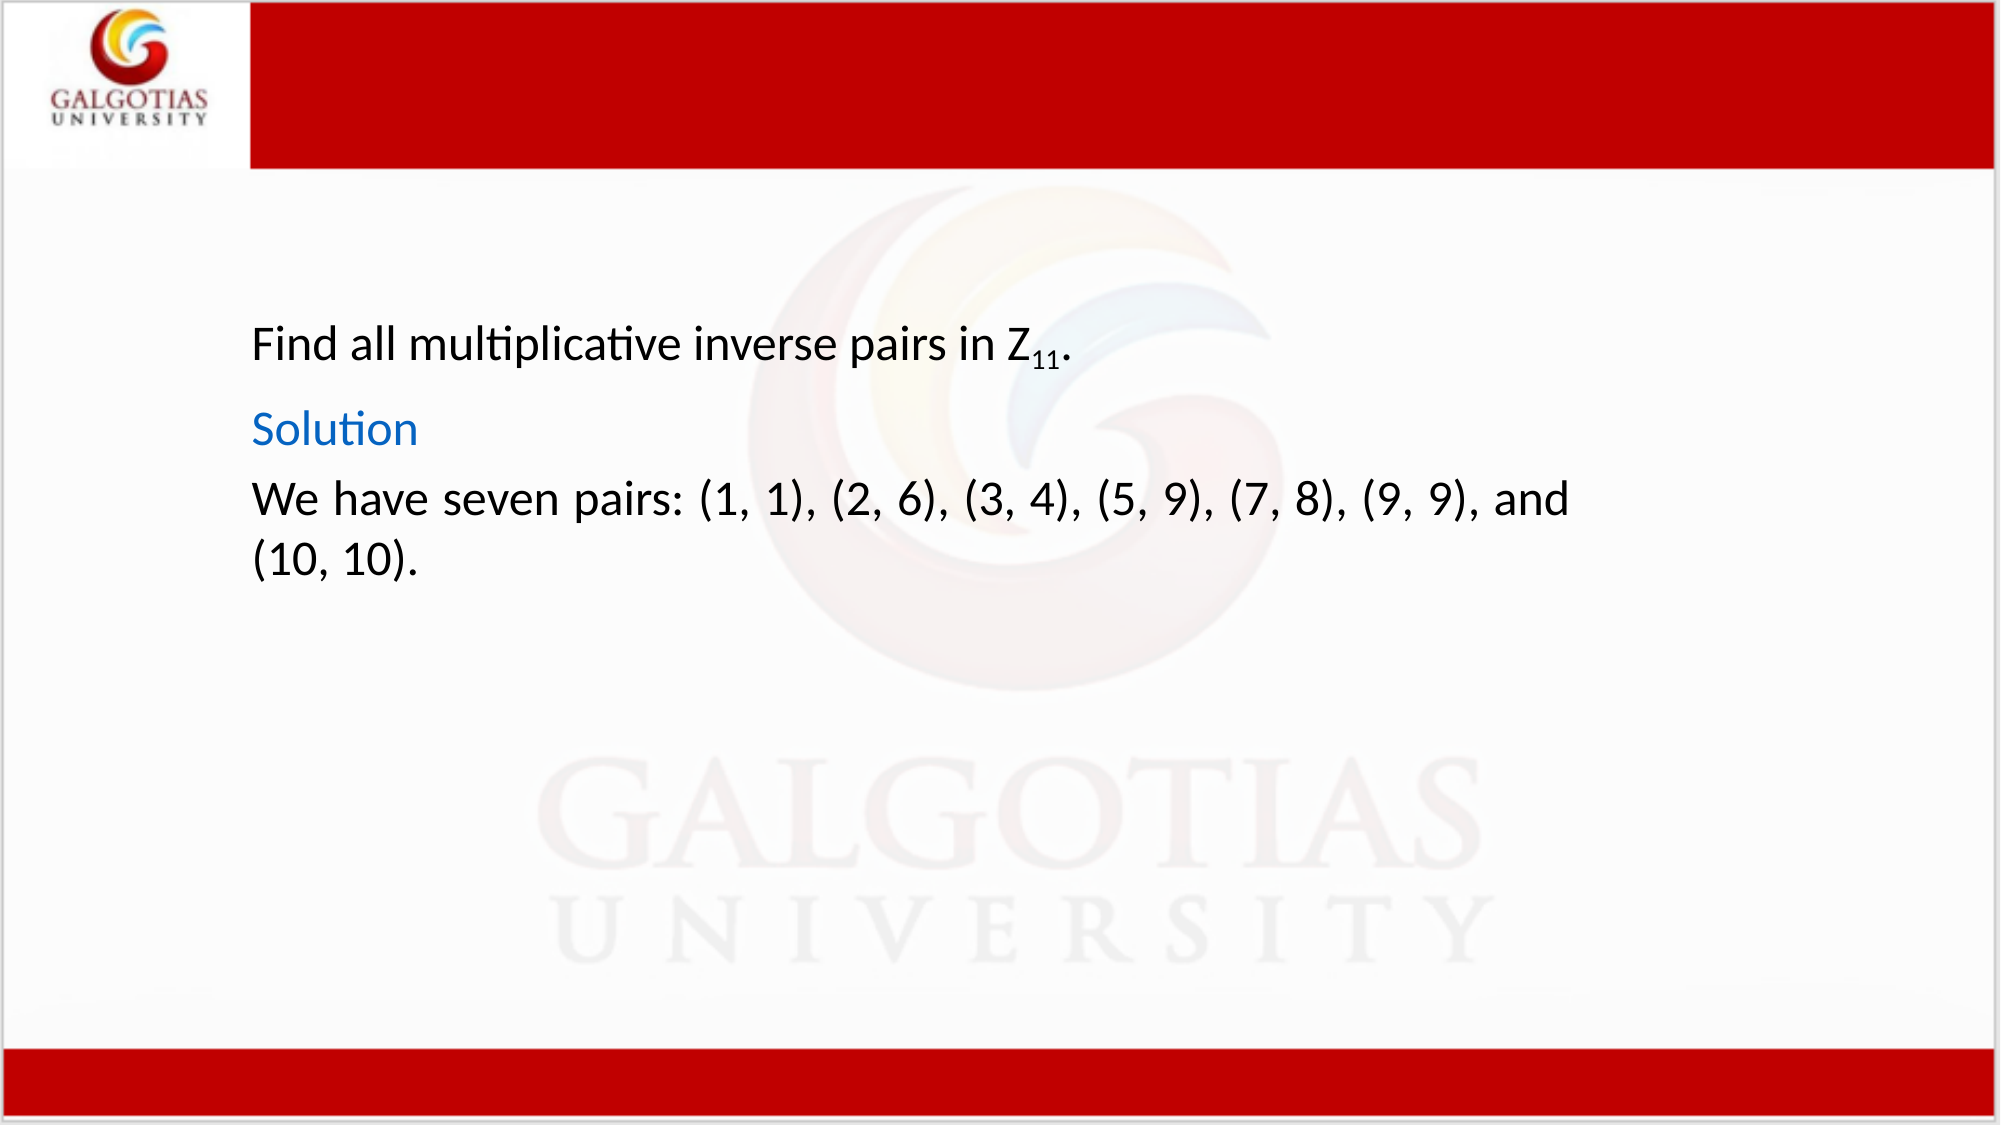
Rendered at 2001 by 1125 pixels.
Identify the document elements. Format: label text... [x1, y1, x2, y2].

picture [0, 0, 2001, 1125]
text_box Find all multiplicative inverse pairs in Z11. [236, 302, 1587, 384]
text_box Solution [236, 388, 1587, 458]
text_box We have seven pairs: (1, 1), (2, 6), (3, 4), (5, 9), (7, 8), (9, 9), and (10, 10). [236, 458, 1587, 593]
